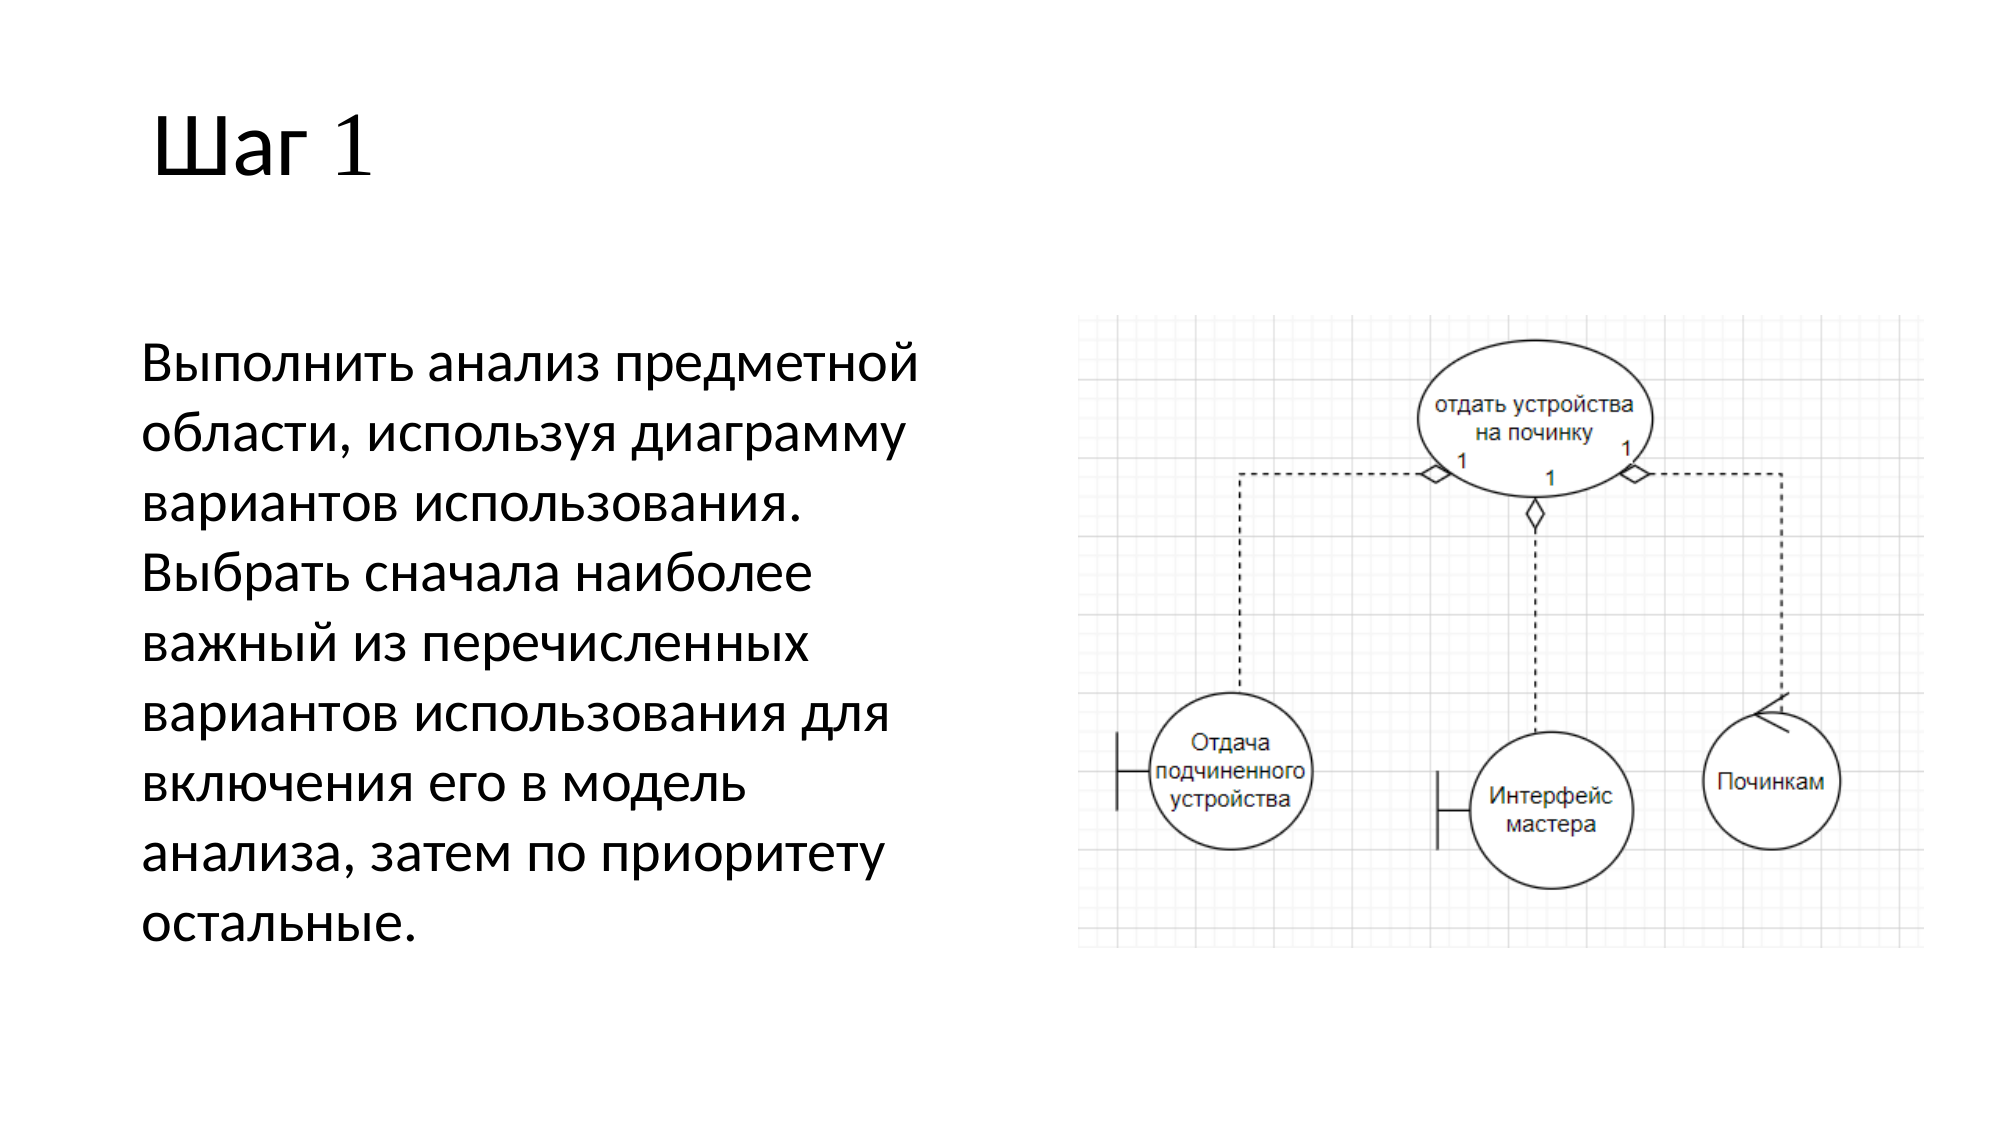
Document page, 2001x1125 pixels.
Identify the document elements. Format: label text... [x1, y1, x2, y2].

title Шаг 1 [137, 59, 1863, 278]
text_box Выполнить анализ предметной области, используя диаграмму вариантов использования. Выбрать сначала наиболее важный из перечисленных вариантов использования для включения его в модель анализа, затем по приоритету остальные. [127, 315, 943, 1006]
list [1078, 315, 1924, 948]
